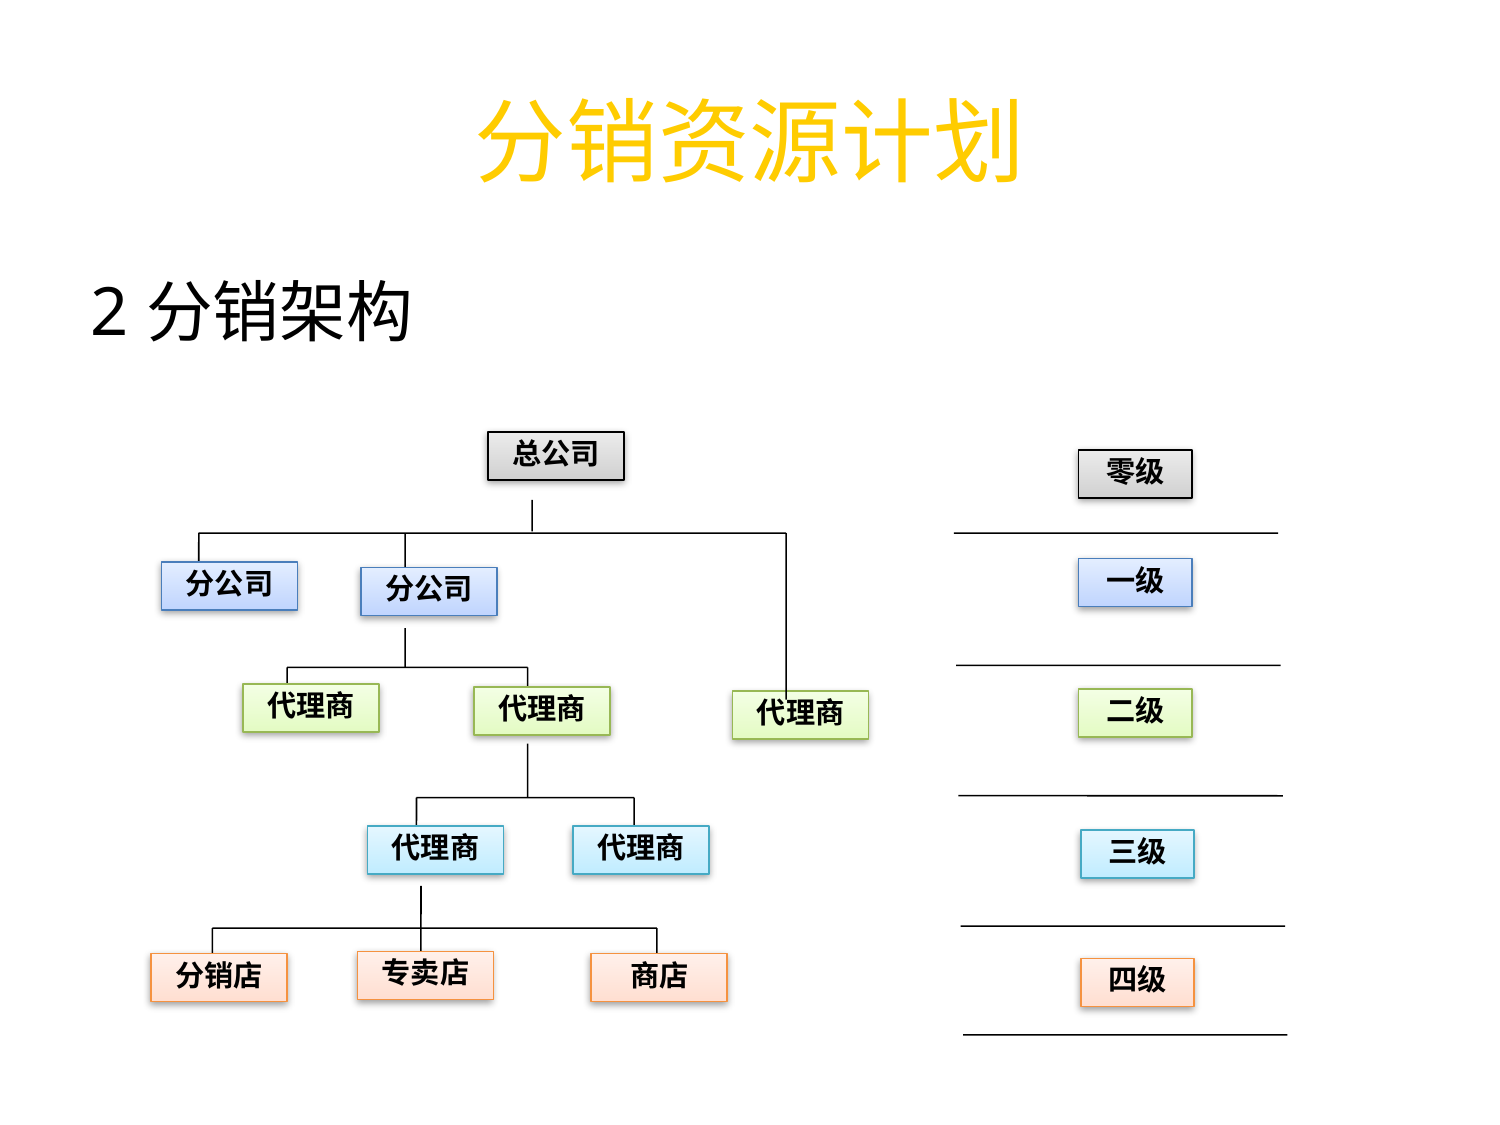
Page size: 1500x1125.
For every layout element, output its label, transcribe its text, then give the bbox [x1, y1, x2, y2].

title 分销资源计划 [75, 45, 1425, 233]
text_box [150, 431, 1288, 1036]
list 分销架构 [75, 262, 1425, 1005]
